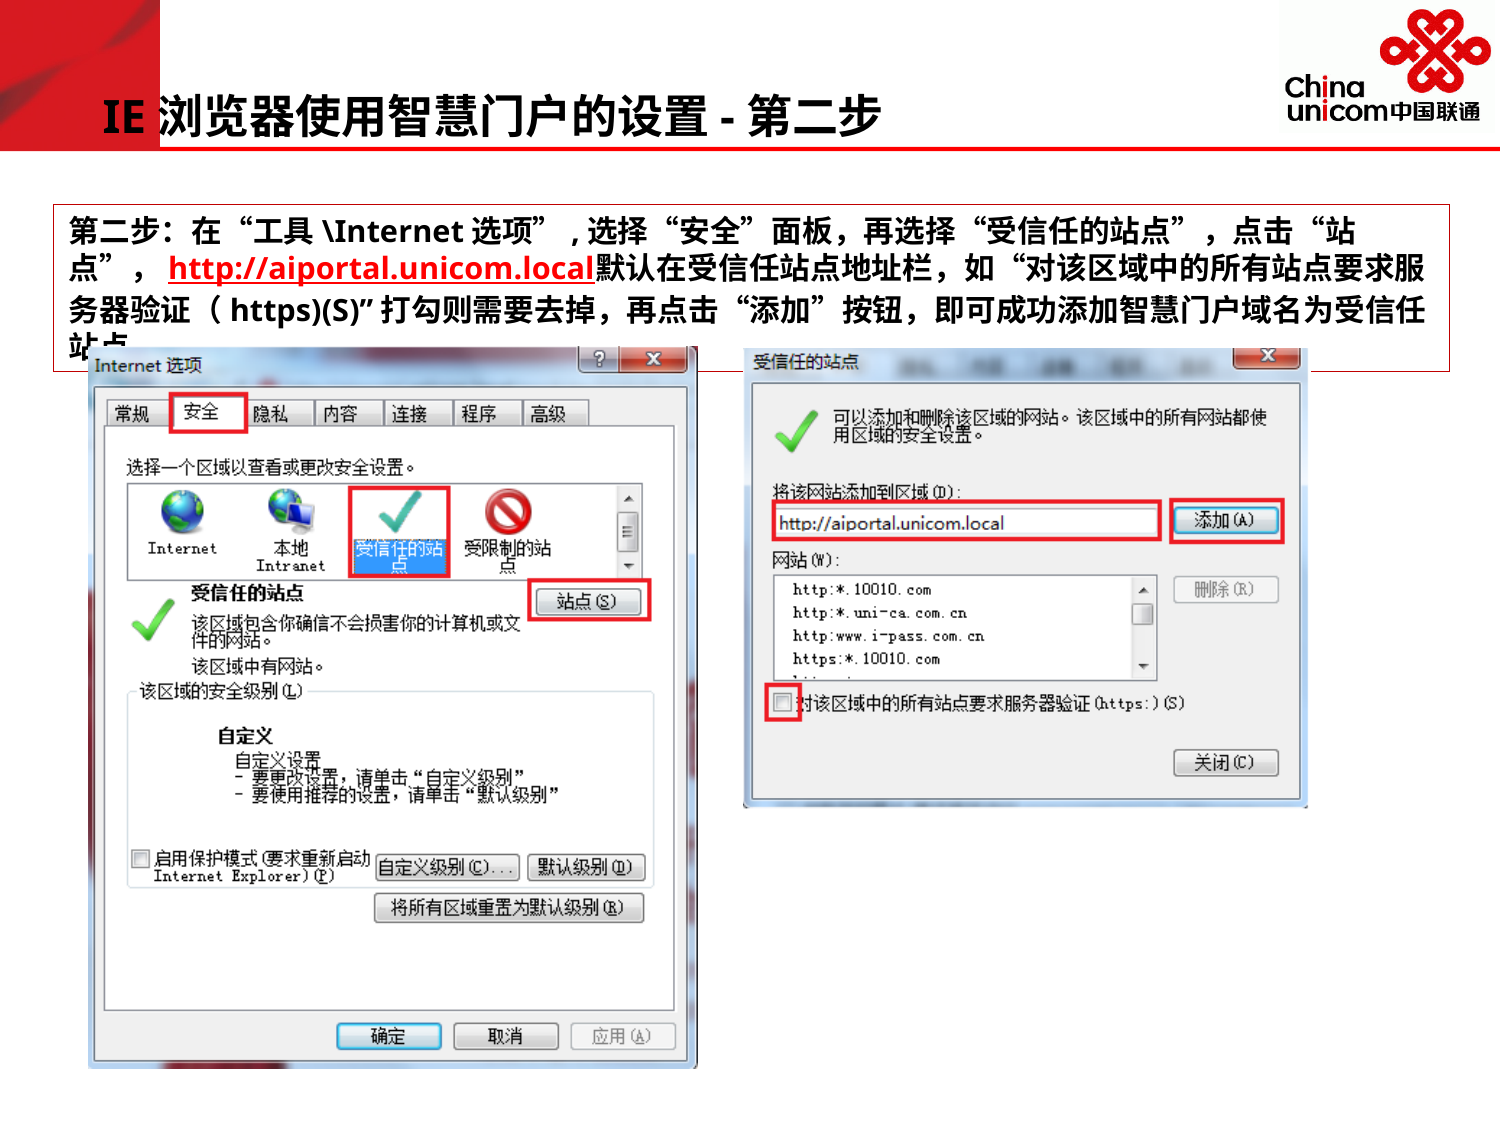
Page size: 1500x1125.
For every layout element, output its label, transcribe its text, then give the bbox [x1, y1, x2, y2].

picture [88, 345, 698, 1069]
picture [743, 348, 1311, 811]
text_box IE浏览器使用智慧门户的设置-第二步 [88, 64, 1277, 166]
picture [1279, 0, 1495, 133]
picture [0, 0, 160, 151]
text_box 第二步：在“工具\Internet选项”,选择“安全”面板，再选择“受信任的站点”，点击“站点”，http://aiportal.unicom.local默认在受信任站点地址栏，如“对该区域中的所有站点要求服务器验证（https)(S)”打勾则需要去掉，再点击“添加”按钮，即可成功添加智慧门户域名为受信任站点。 [53, 204, 1450, 372]
